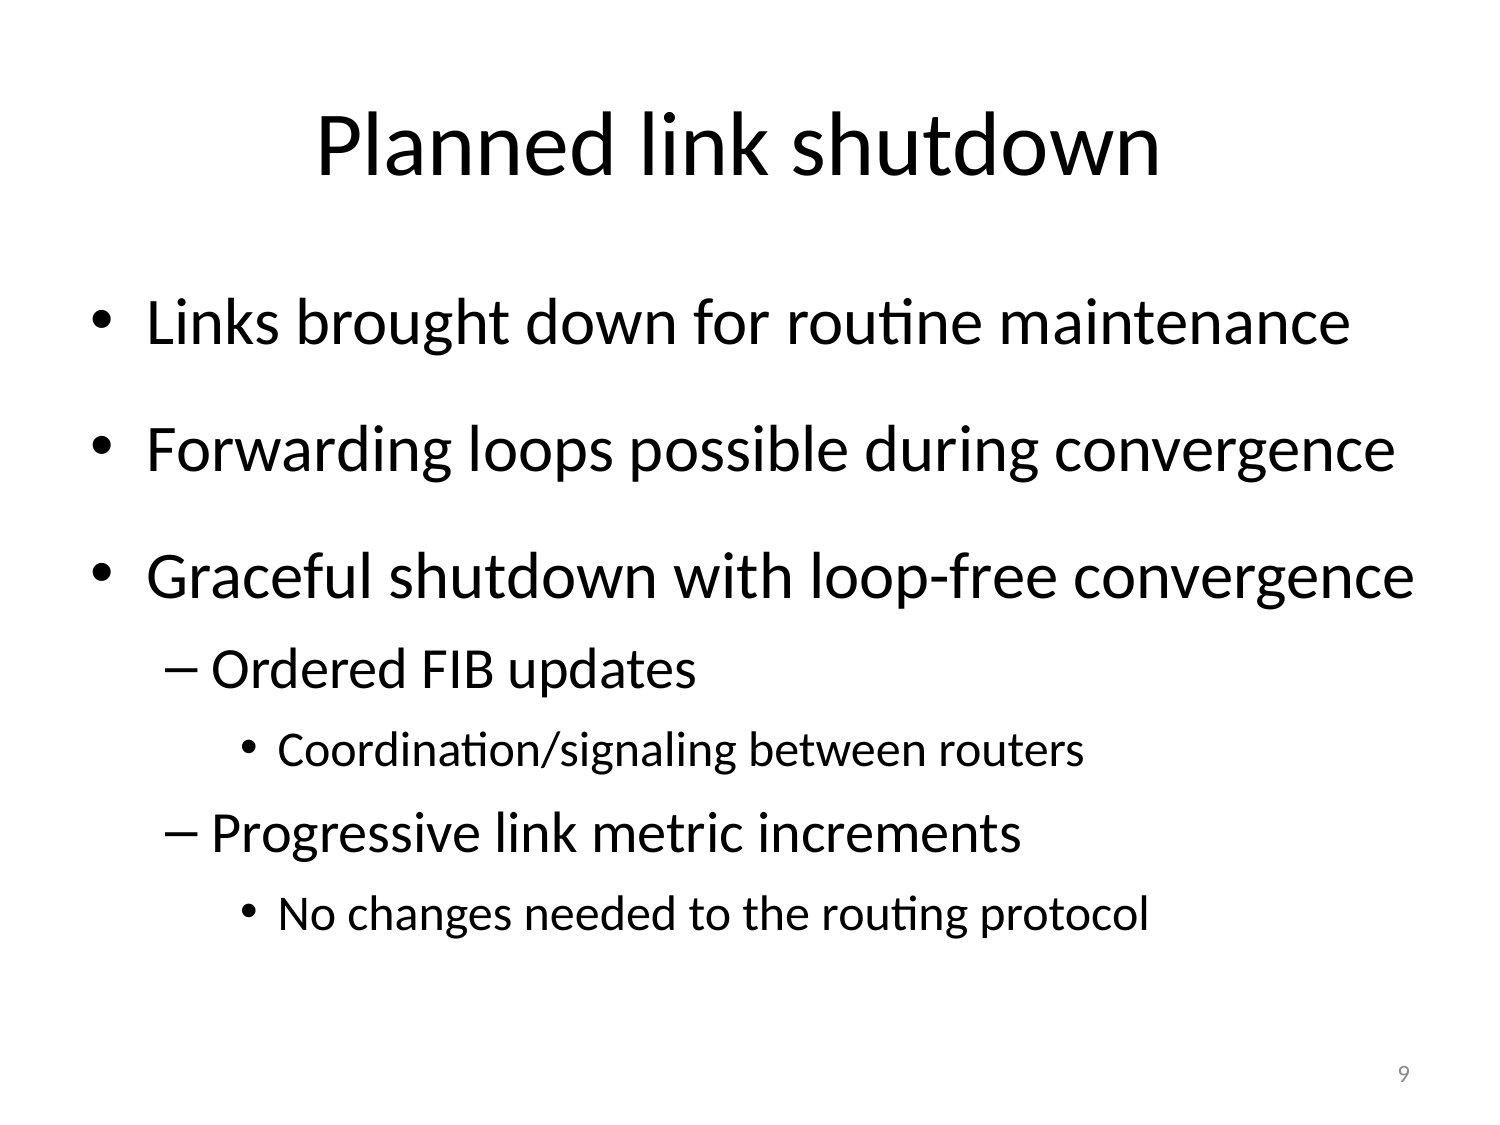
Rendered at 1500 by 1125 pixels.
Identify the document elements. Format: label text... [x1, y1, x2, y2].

title Planned link shutdown [75, 45, 1425, 233]
slide_number 9 [1074, 1042, 1425, 1103]
list Links brought down for routine maintenance Forwarding loops possible during convergence Graceful shutdown with loop-free convergence Ordered FIB updates Coordination/signaling between routers Progressive link metric increments No changes needed to the routing protocol [75, 262, 1500, 1005]
